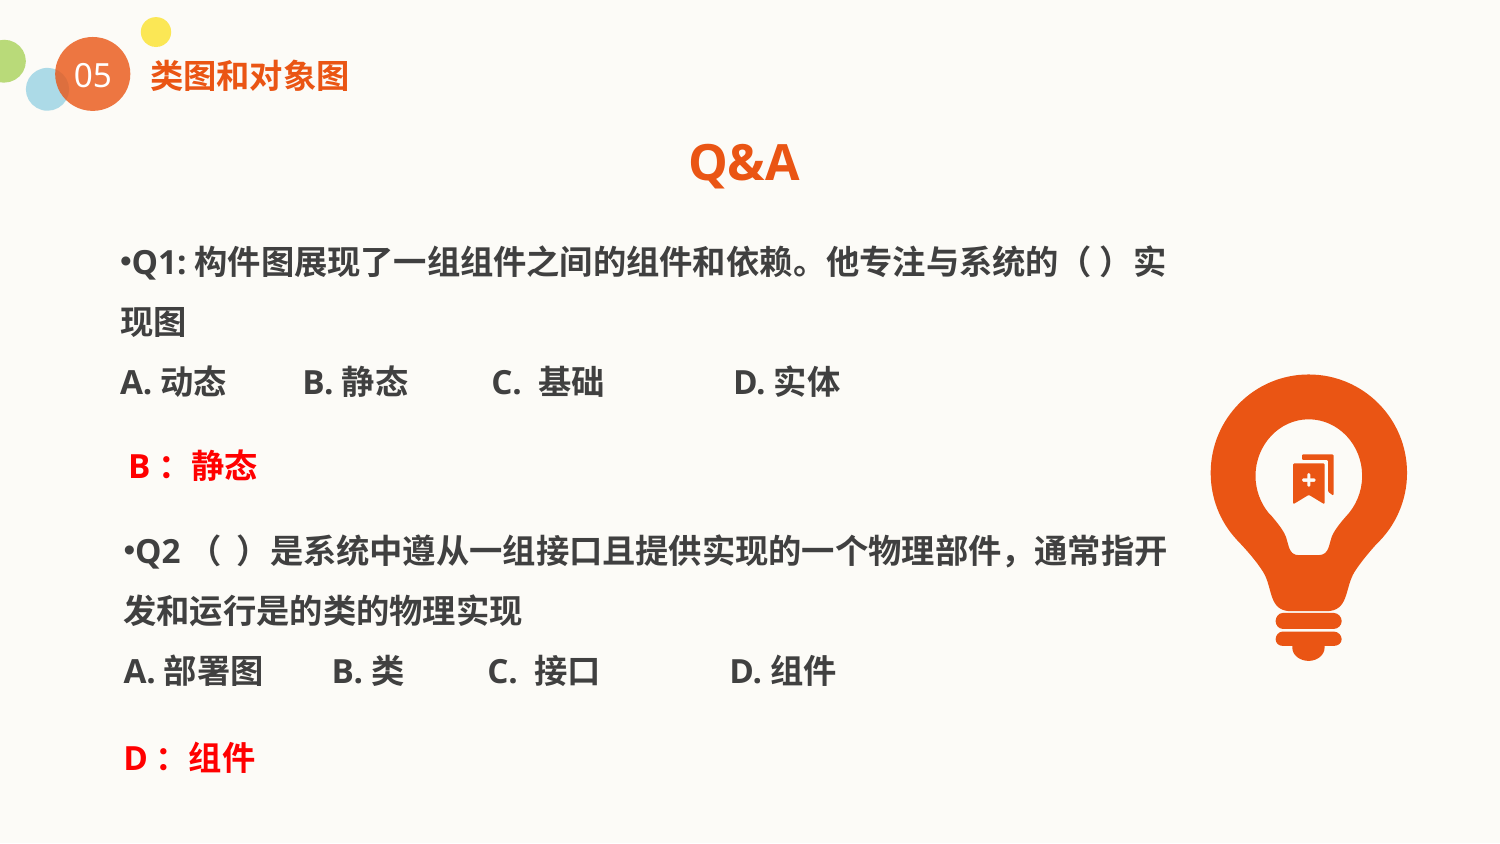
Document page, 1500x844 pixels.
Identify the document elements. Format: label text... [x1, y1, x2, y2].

text_box [55, 36, 131, 111]
text_box D：组件 [108, 729, 410, 785]
text_box Q2（ ）是系统中遵从一组接口且提供实现的一个物理部件，通常指开发和运行是的类的物理实现 A.部署图 B.类 C. 接口 D.组件 [108, 502, 1199, 698]
text_box 类图和对象图 [150, 55, 455, 96]
text_box Q&A [673, 122, 863, 198]
text_box 05 [65, 53, 121, 94]
text_box B：静态 [113, 438, 415, 493]
text_box Q1:构件图展现了一组组件之间的组件和依赖。他专注与系统的（ ）实现图 A.动态 B.静态 C. 基础 D.实体 [105, 214, 1195, 409]
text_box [1210, 374, 1408, 662]
text_box [0, 39, 26, 83]
text_box [25, 67, 66, 111]
text_box [140, 17, 172, 48]
